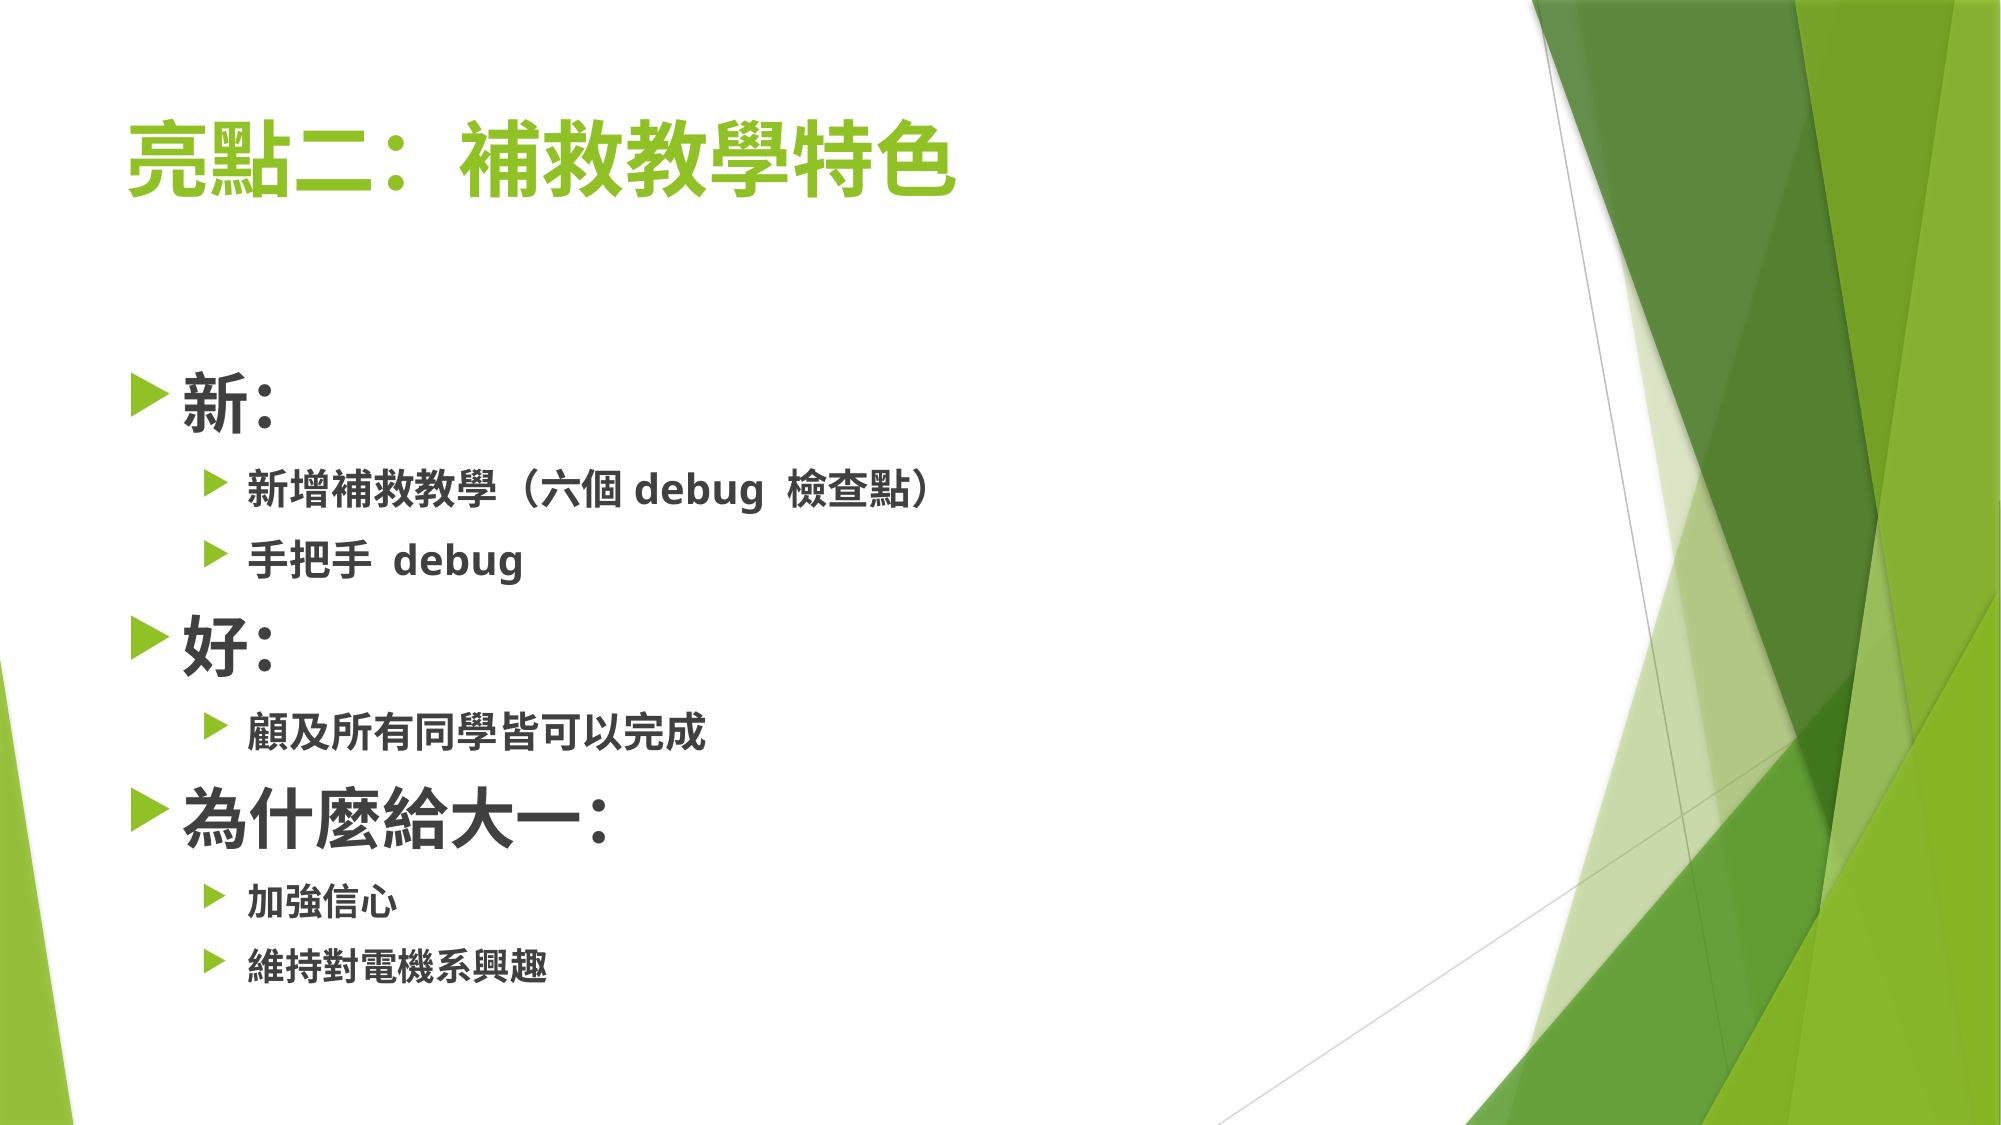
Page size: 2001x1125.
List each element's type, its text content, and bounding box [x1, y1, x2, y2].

list 新： 新增補救教學（六個debug 檢查點） 手把手 debug 好： 顧及所有同學皆可以完成 為什麼給大一： 加強信心 維持對電機系興趣 [111, 354, 1522, 1125]
title 亮點二：補救教學特色 [111, 99, 1522, 317]
